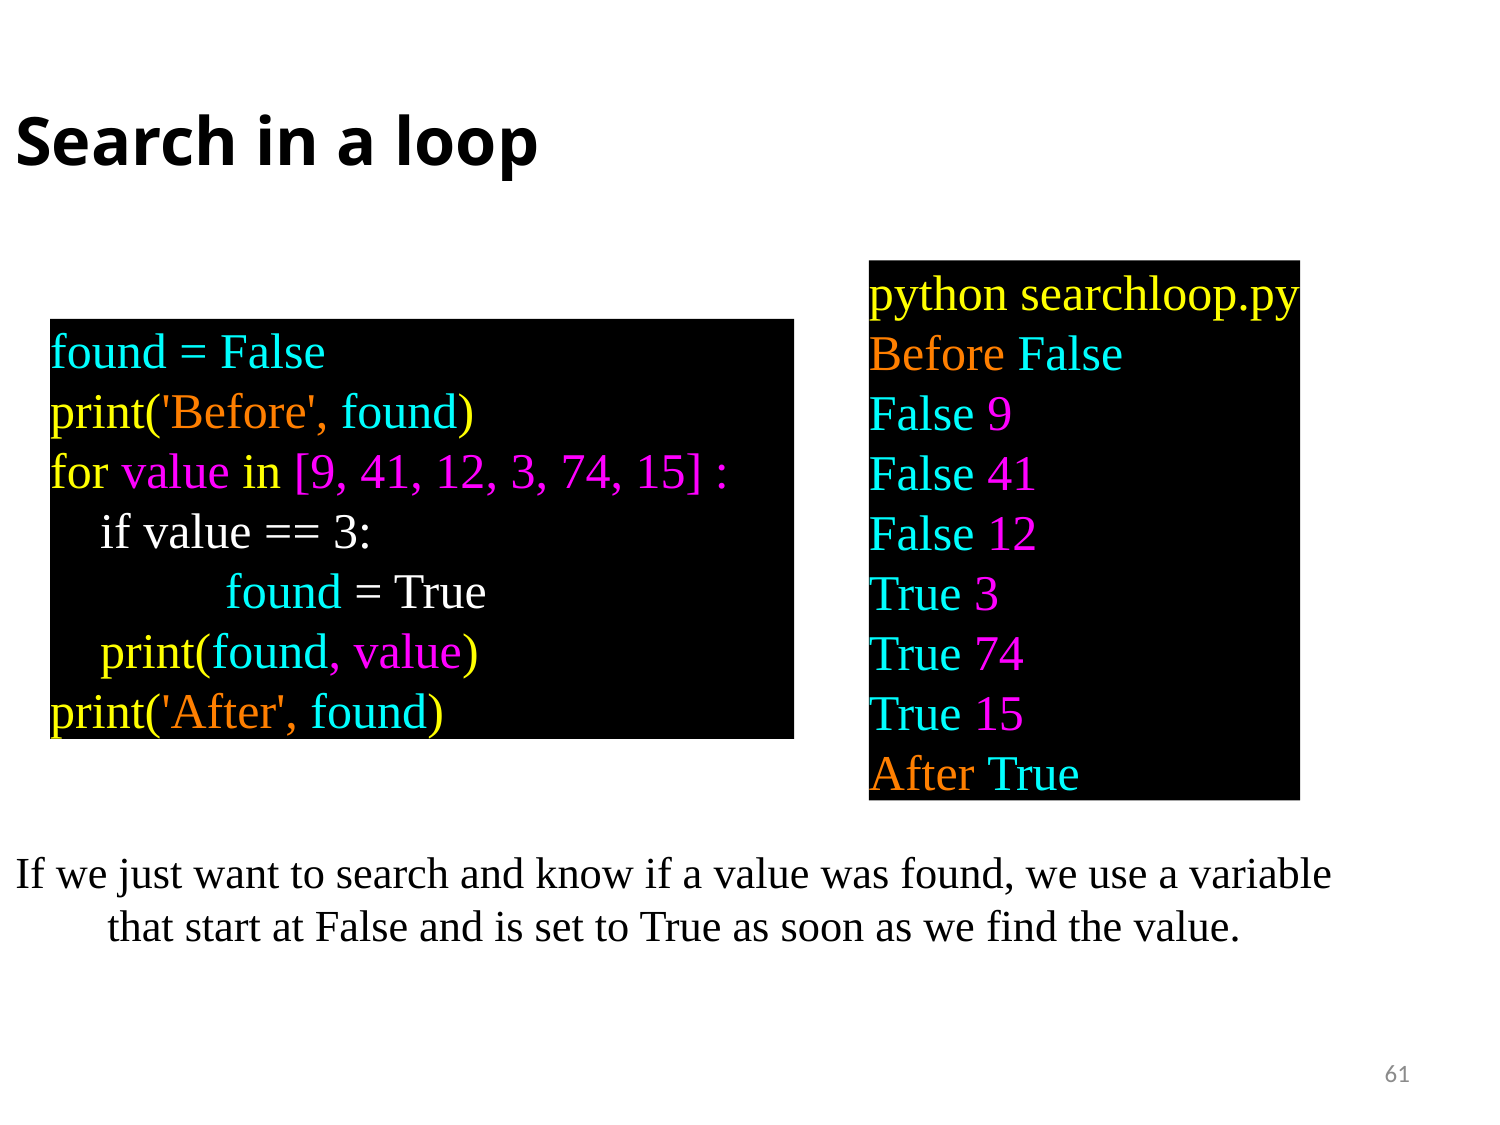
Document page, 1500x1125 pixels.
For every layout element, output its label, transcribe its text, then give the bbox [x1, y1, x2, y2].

text_box python searchloop.py Before False False 9 False 41 False 12 True 3 True 74 True 15 After True [868, 260, 1301, 801]
list If we just want to search and know if a value was found, we use a variable that start at False and is set to True as soon as we find the value. [0, 836, 1350, 1005]
text_box Search in a loop [0, 45, 1350, 233]
slide_number 61 [1074, 1042, 1425, 1103]
text_box found = False print('Before', found) for value in [9, 41, 12, 3, 74, 15] : if value == 3: found = True print(found, value) print('After', found) [50, 318, 795, 739]
